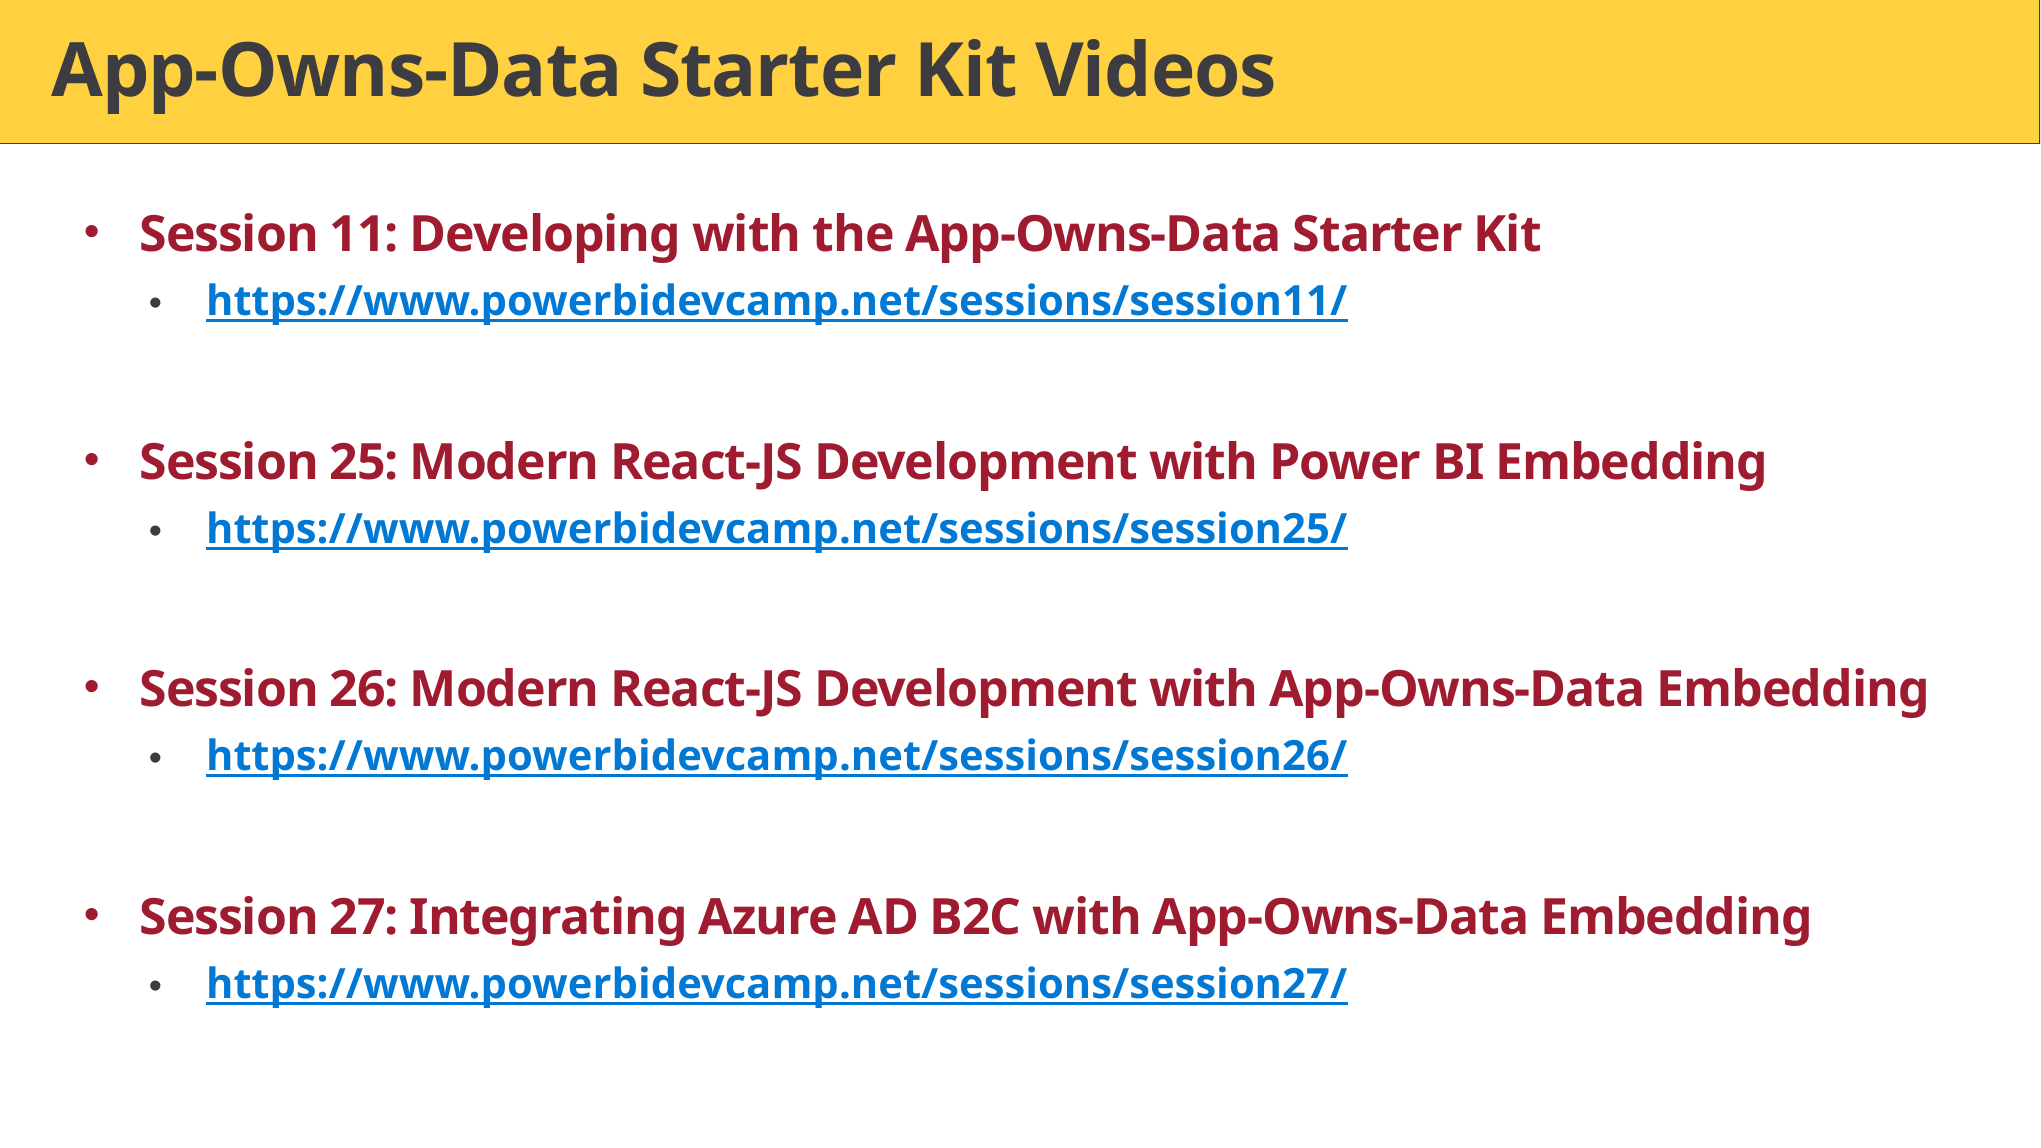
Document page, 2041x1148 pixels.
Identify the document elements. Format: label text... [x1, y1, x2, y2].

list Session 11: Developing with the App-Owns-Data Starter Kit https://www.powerbidevcamp.net/sessions/session11/ Session 25: Modern React-JS Development with Power BI Embedding https://www.powerbidevcamp.net/sessions/session25/ Session 26: Modern React-JS Development with App-Owns-Data Embedding https://www.powerbidevcamp.net/sessions/session26/ Session 27: Integrating Azure AD B2C with App-Owns-Data Embedding https://www.powerbidevcamp.net/sessions/session27/ [83, 201, 1988, 1022]
title App-Owns-Data Starter Kit Videos [51, 31, 1988, 113]
